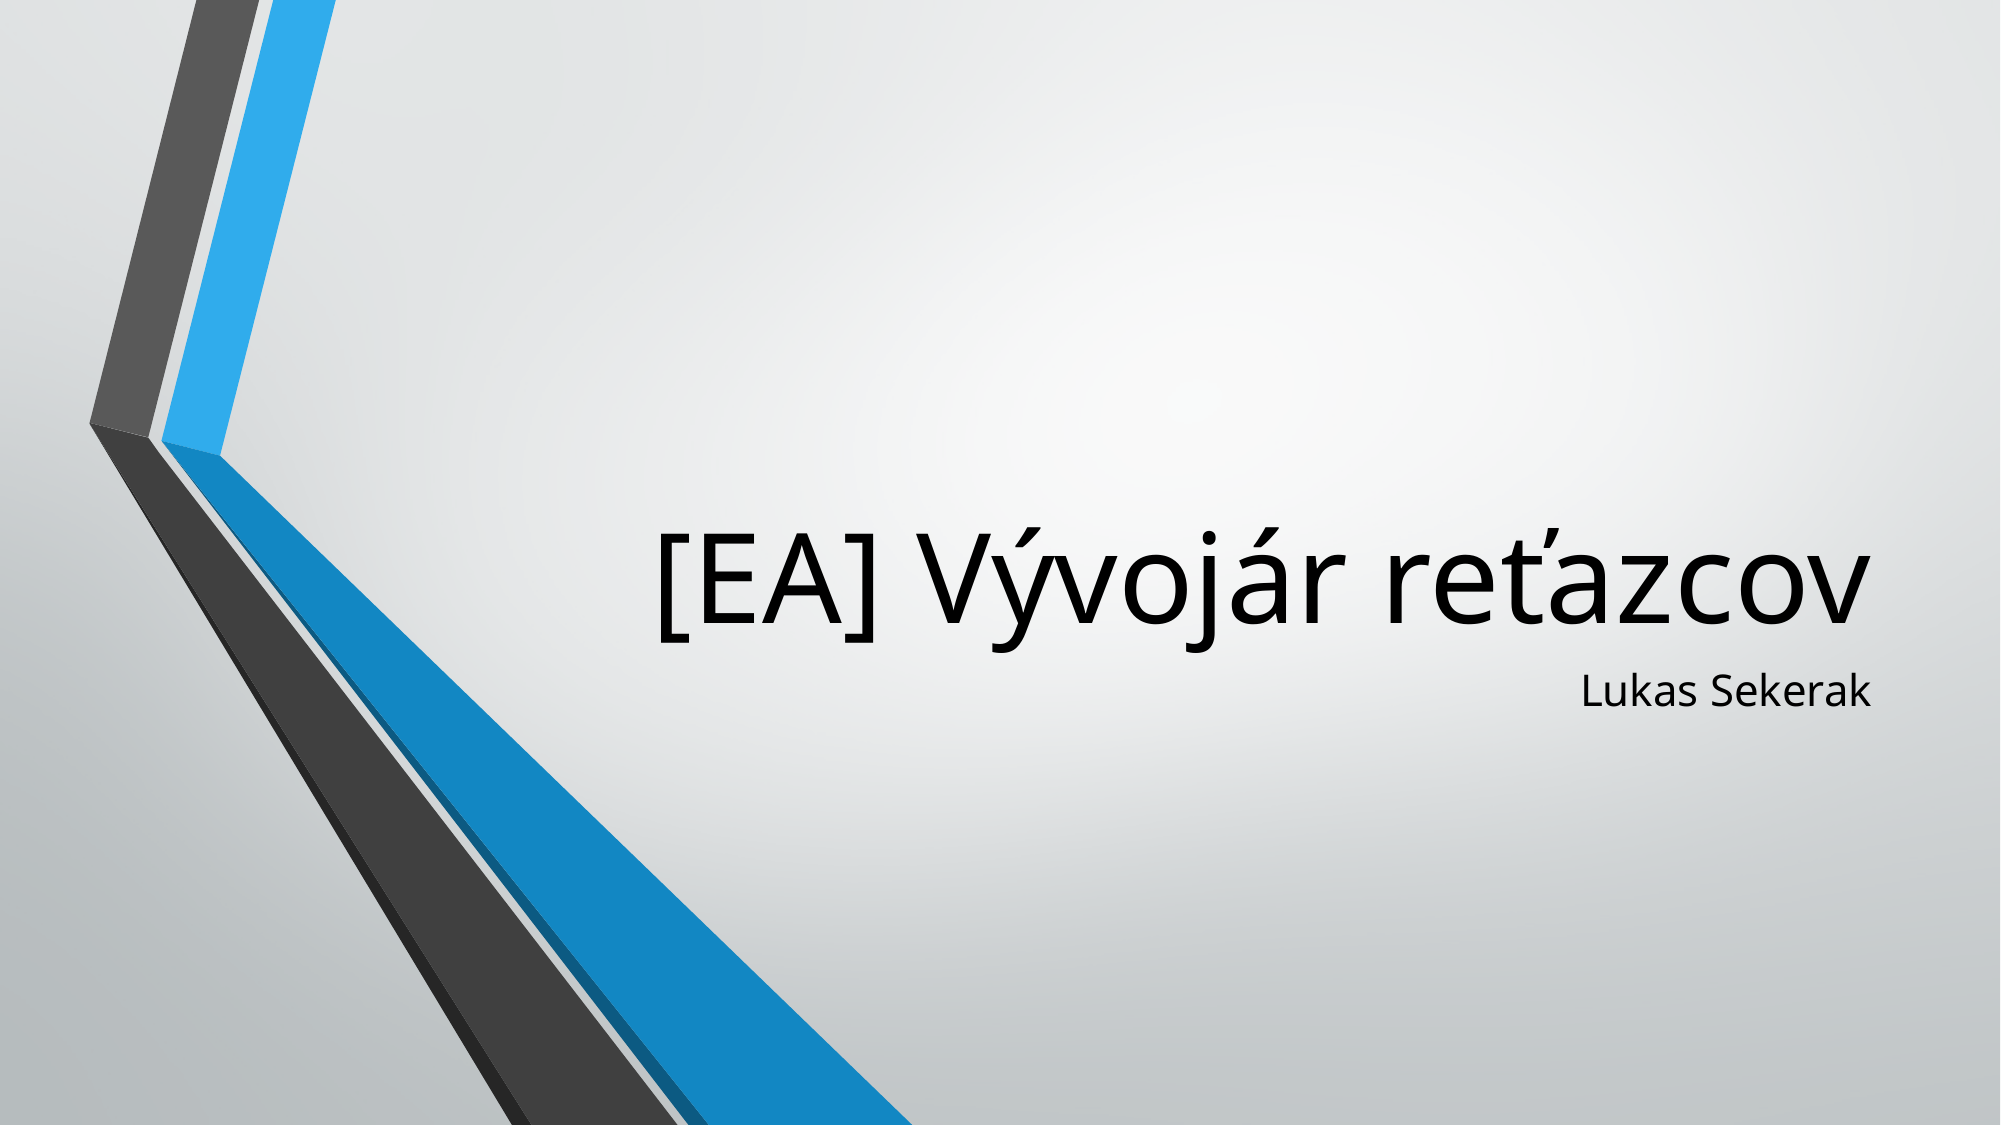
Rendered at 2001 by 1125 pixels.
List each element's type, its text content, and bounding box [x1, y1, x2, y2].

title [EA] Vývojár reťazcov [480, 226, 1887, 656]
subtitle Lukas Sekerak [740, 655, 1887, 884]
